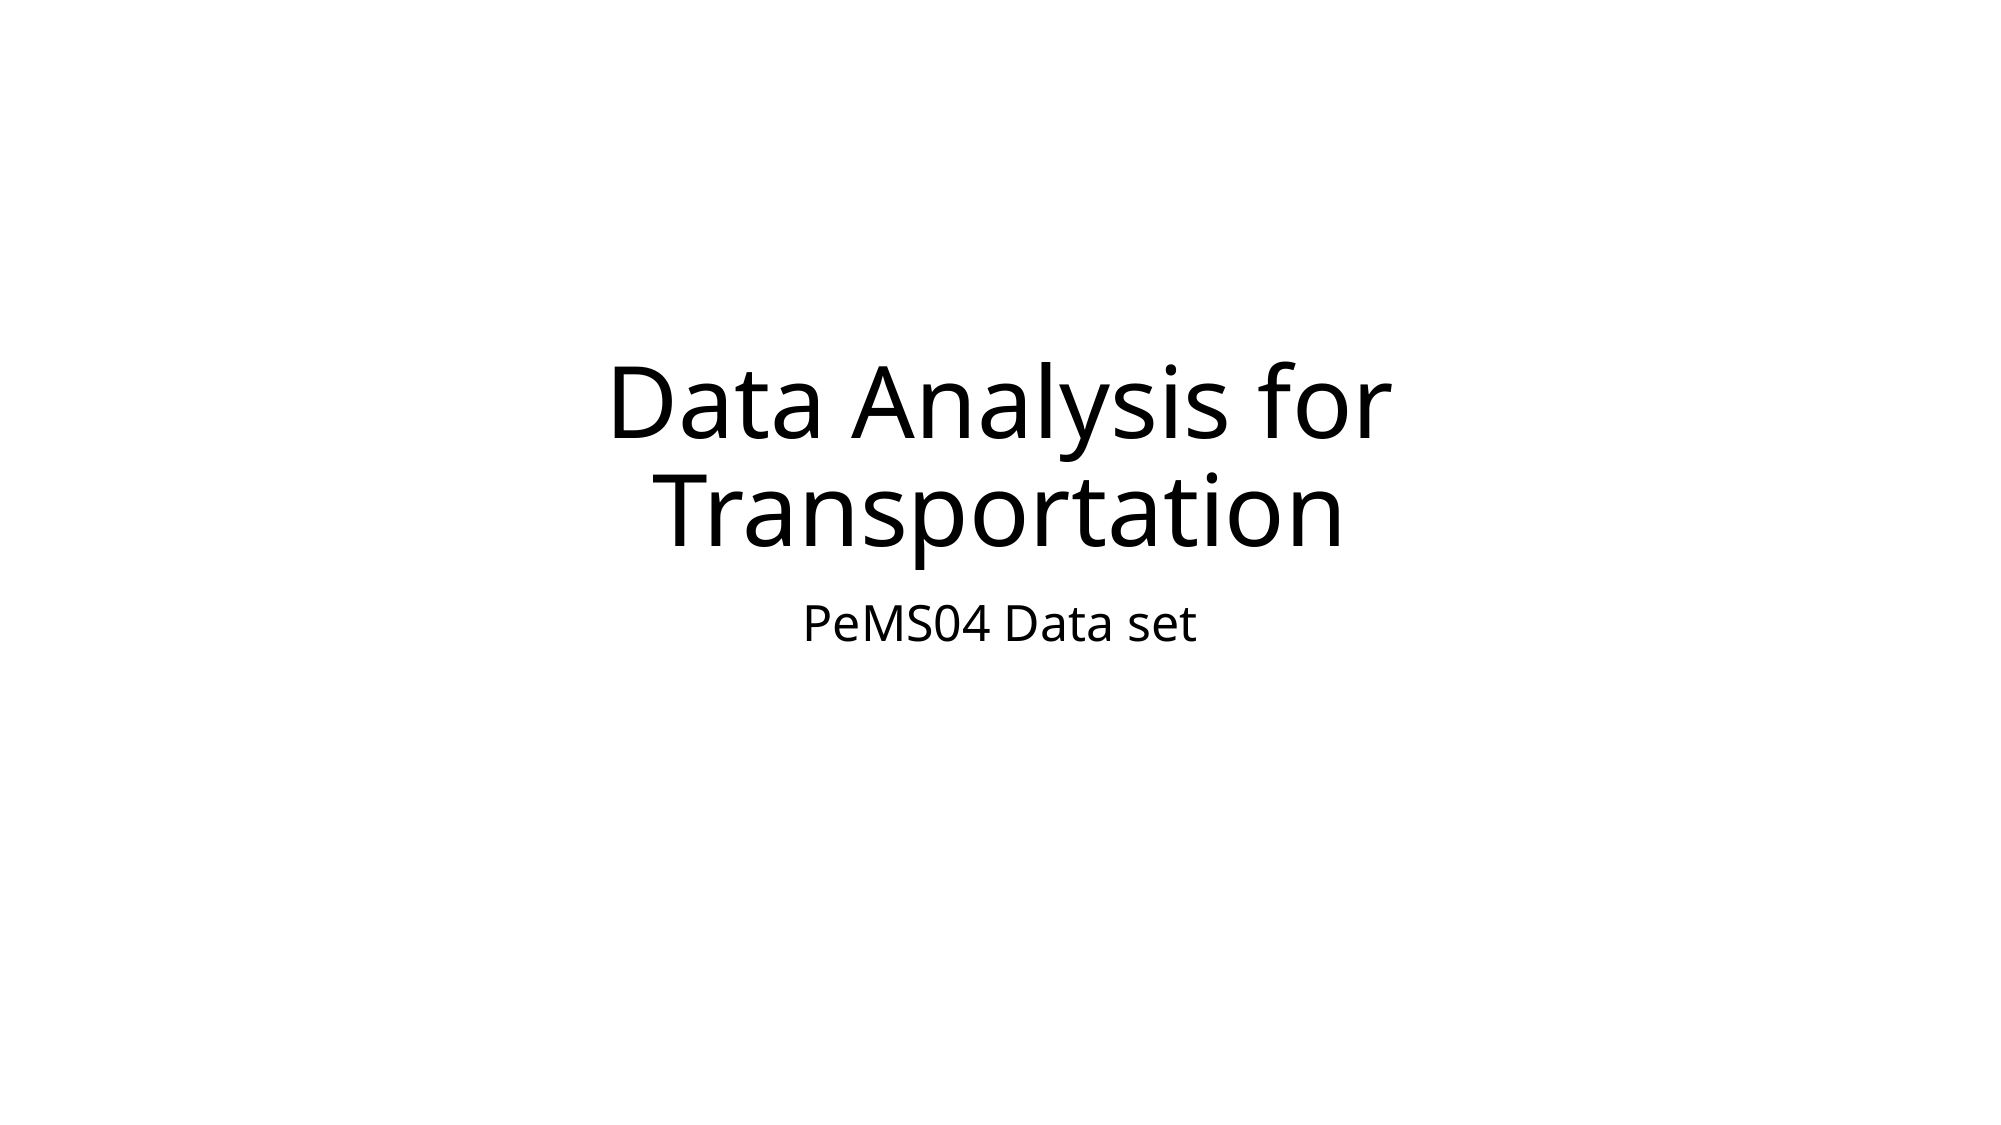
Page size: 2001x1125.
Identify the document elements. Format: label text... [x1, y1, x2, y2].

subtitle PeMS04 Data set [249, 590, 1750, 863]
title Data Analysis for Transportation [249, 184, 1750, 576]
